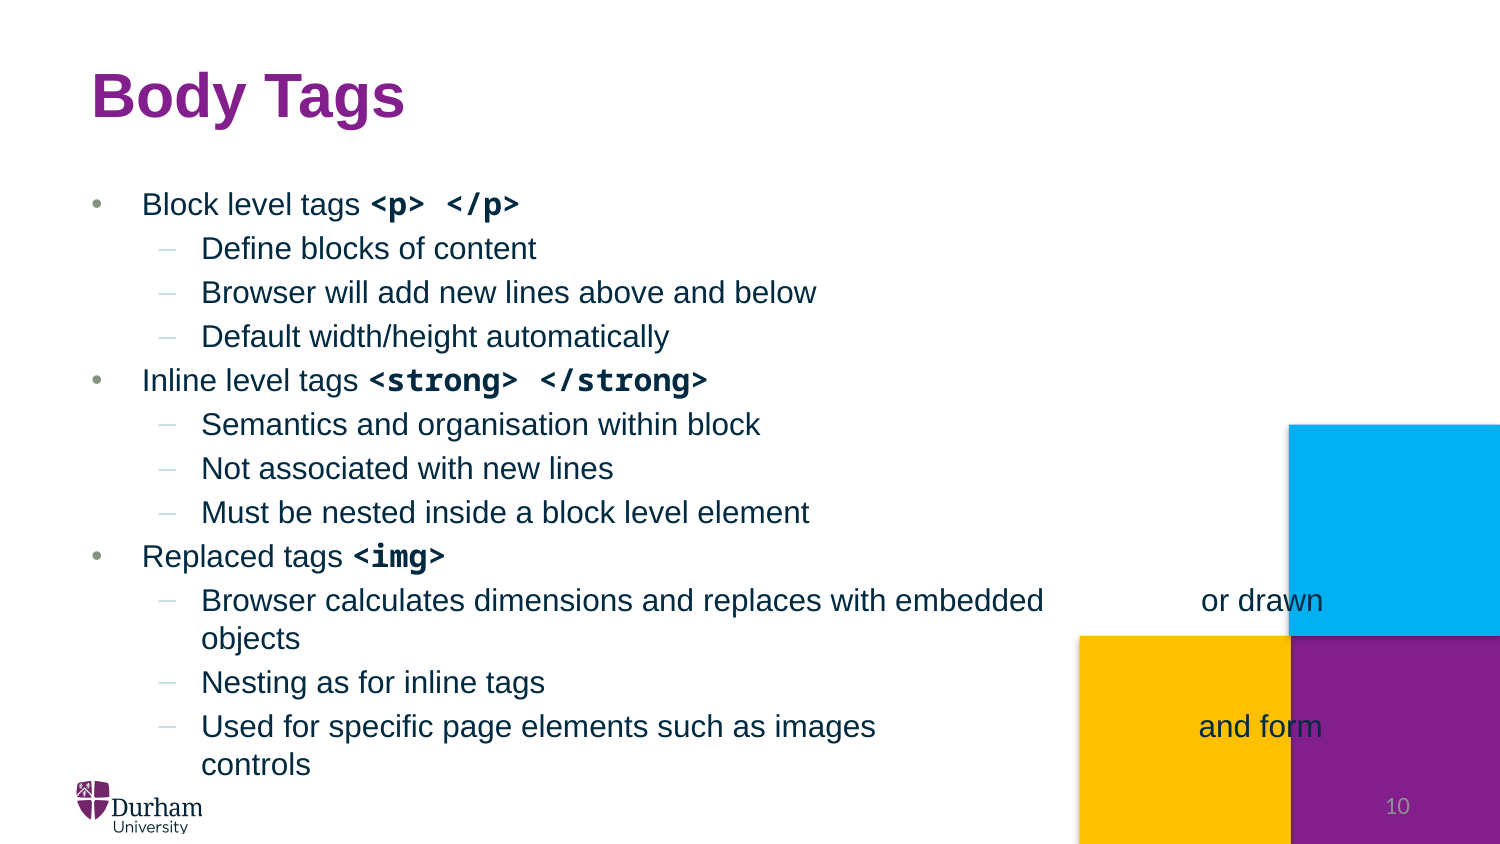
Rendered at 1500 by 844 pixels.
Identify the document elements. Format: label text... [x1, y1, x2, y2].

title Body Tags [76, 29, 1234, 157]
list Block level tags <p> </p> Define blocks of content Browser will add new lines above and below Default width/height automatically Inline level tags <strong> </strong> Semantics and organisation within block Not associated with new lines Must be nested inside a block level element Replaced tags <img> Browser calculates dimensions and replaces with embedded or drawn objects Nesting as for inline tags Used for specific page elements such as images and form controls [76, 176, 1376, 795]
slide_number 10 [1074, 782, 1425, 827]
